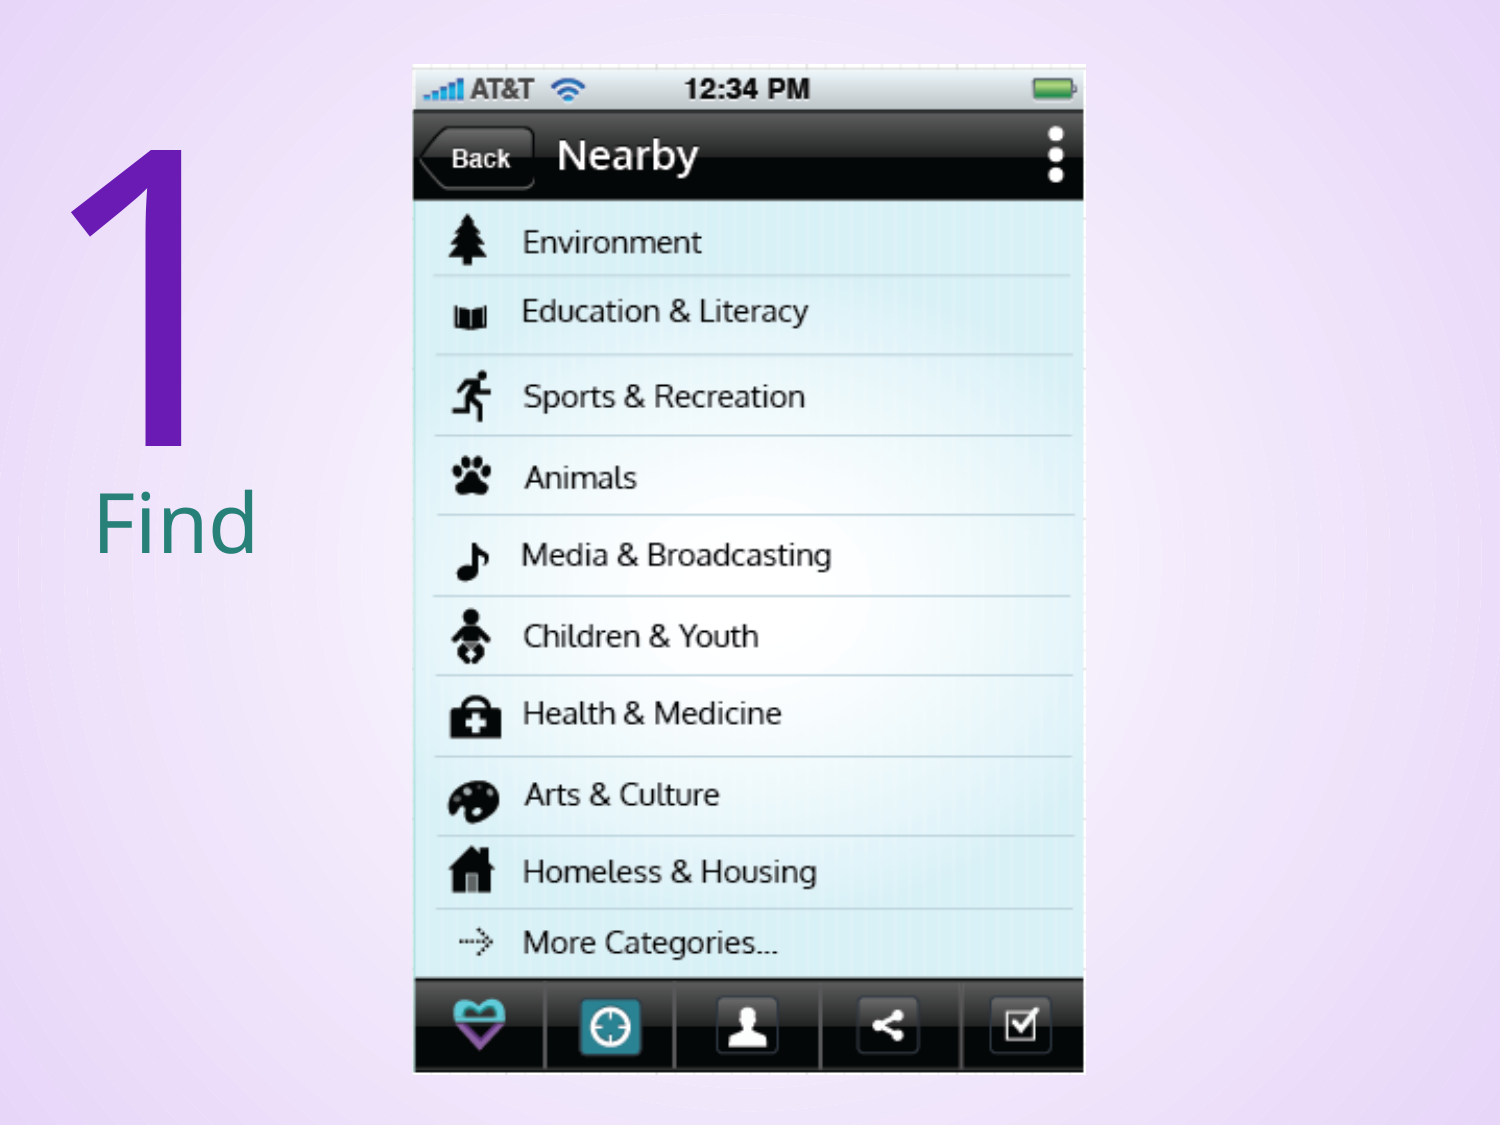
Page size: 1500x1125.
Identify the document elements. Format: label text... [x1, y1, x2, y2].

text_box Find [77, 462, 275, 578]
picture [412, 64, 1086, 1076]
text_box 1 [19, 24, 287, 538]
